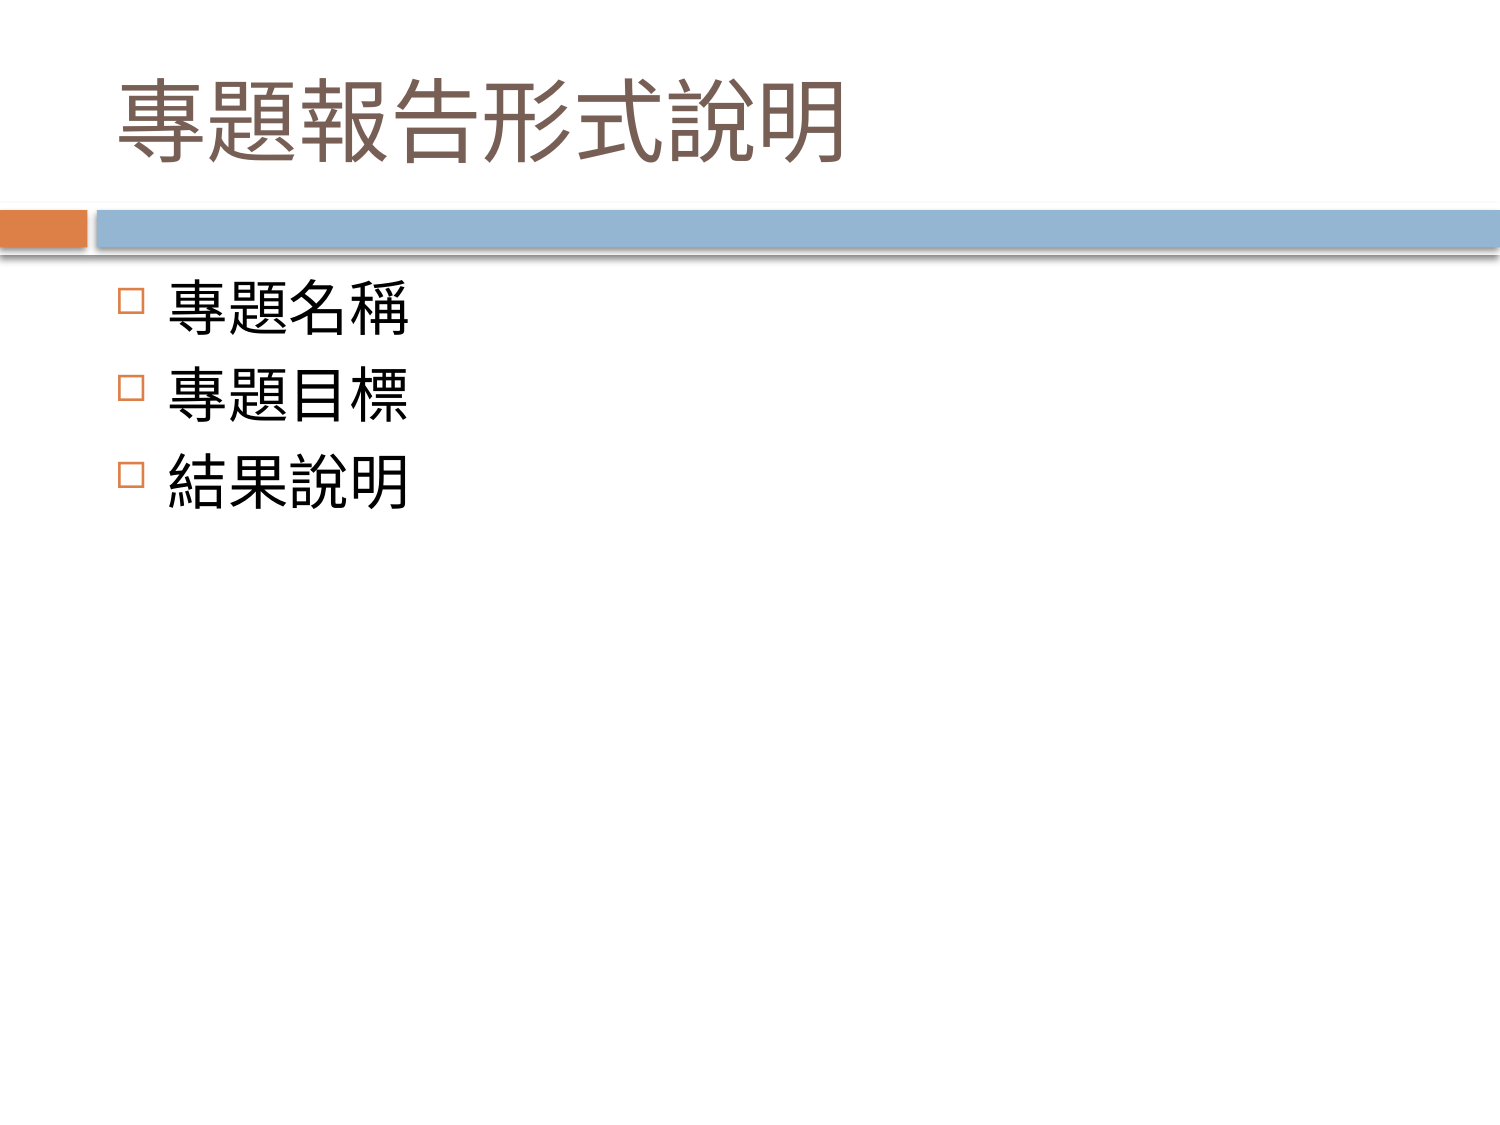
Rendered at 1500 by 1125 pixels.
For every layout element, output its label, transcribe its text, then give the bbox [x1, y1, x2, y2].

title 專題報告形式說明 [100, 37, 1438, 200]
list 專題名稱 專題目標 結果說明 [100, 262, 1438, 1000]
